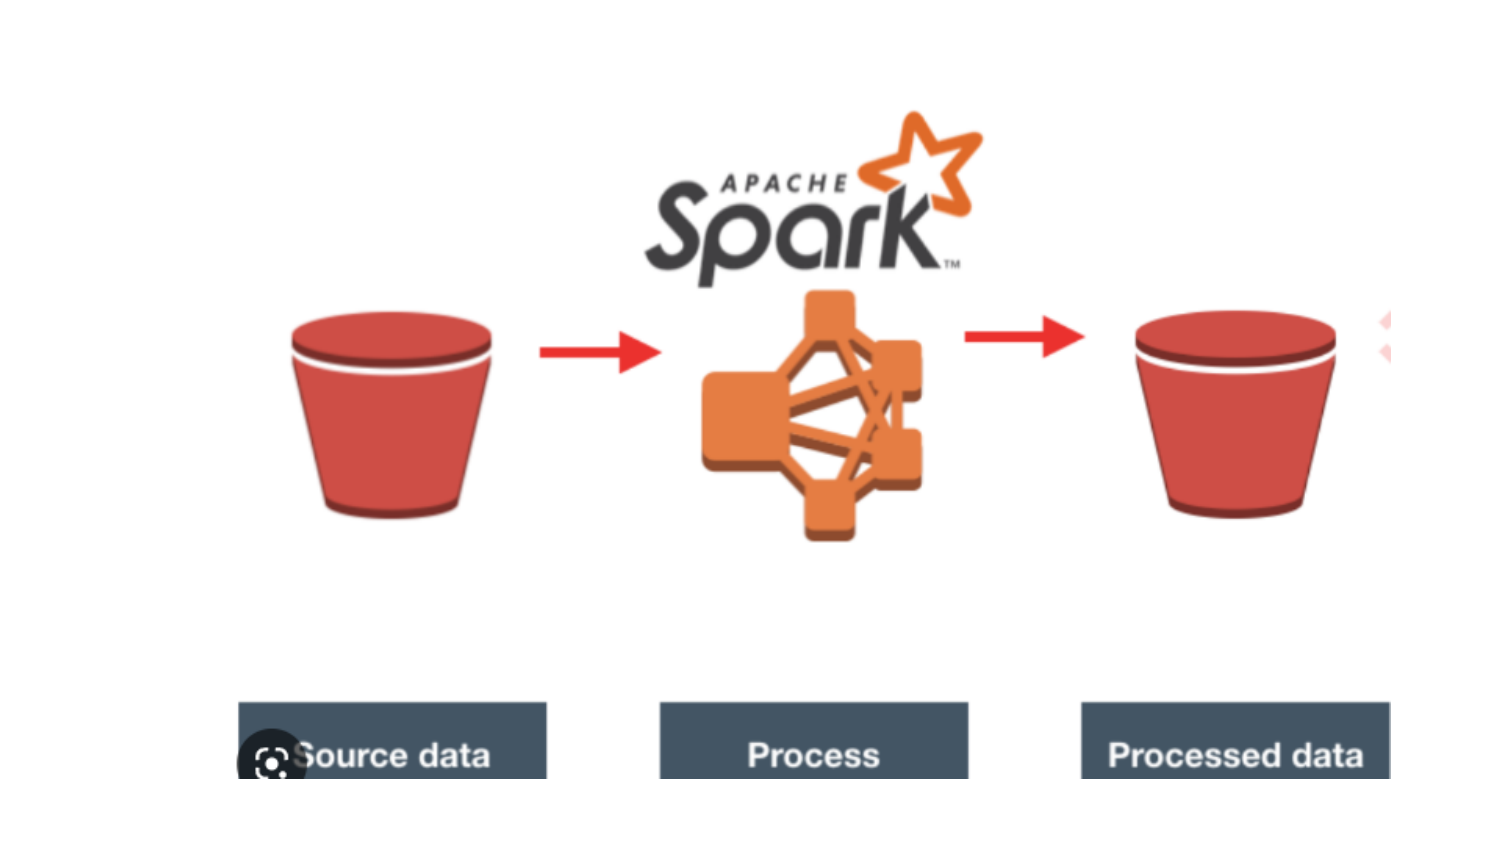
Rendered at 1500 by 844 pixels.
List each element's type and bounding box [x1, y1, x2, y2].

picture [225, 87, 1391, 779]
